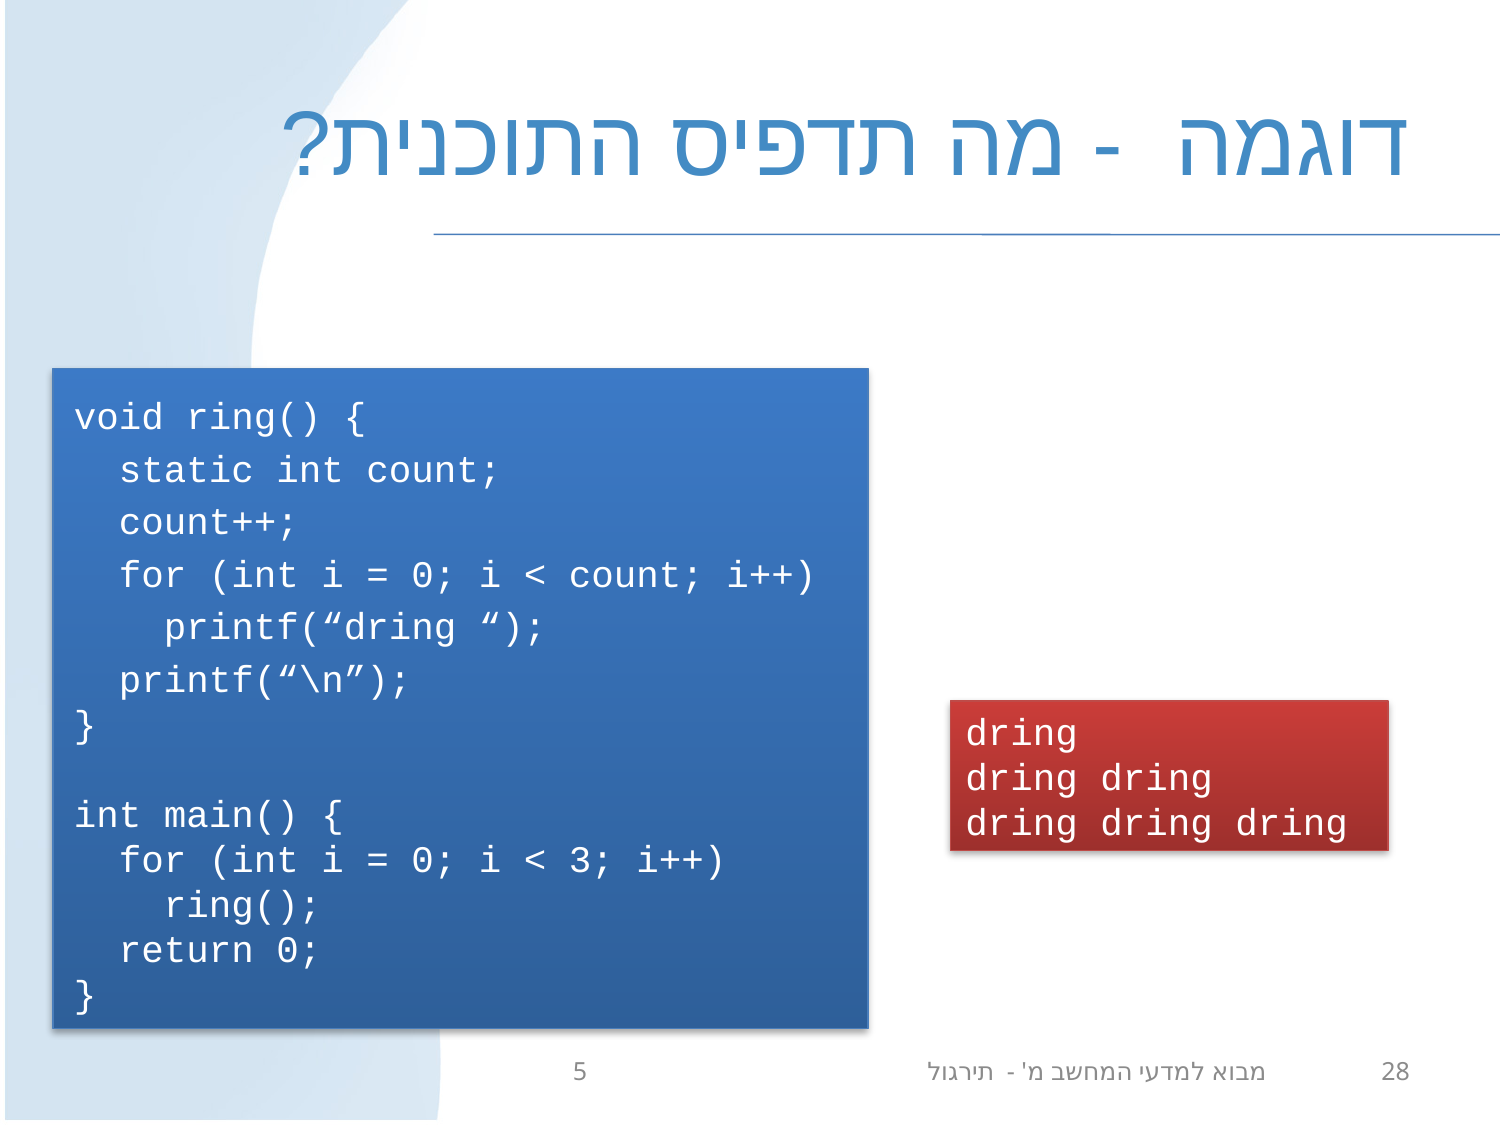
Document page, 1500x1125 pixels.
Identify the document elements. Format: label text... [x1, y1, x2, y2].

text_box dring dring dring dring dring dring [950, 700, 1389, 851]
slide_number 28 [1074, 1042, 1425, 1103]
picture [0, 0, 1500, 1125]
title דוגמה - מה תדפיס התוכנית? [74, 44, 1426, 233]
footer מבוא למדעי המחשב מ' - תירגול 5 [512, 1042, 988, 1103]
text_box void ring() { static int count; count++; for (int i = 0; i < count; i++) printf(“dring “); printf(“\n”); } int main() { for (int i = 0; i < 3; i++) ring(); return 0; } [52, 368, 869, 1029]
